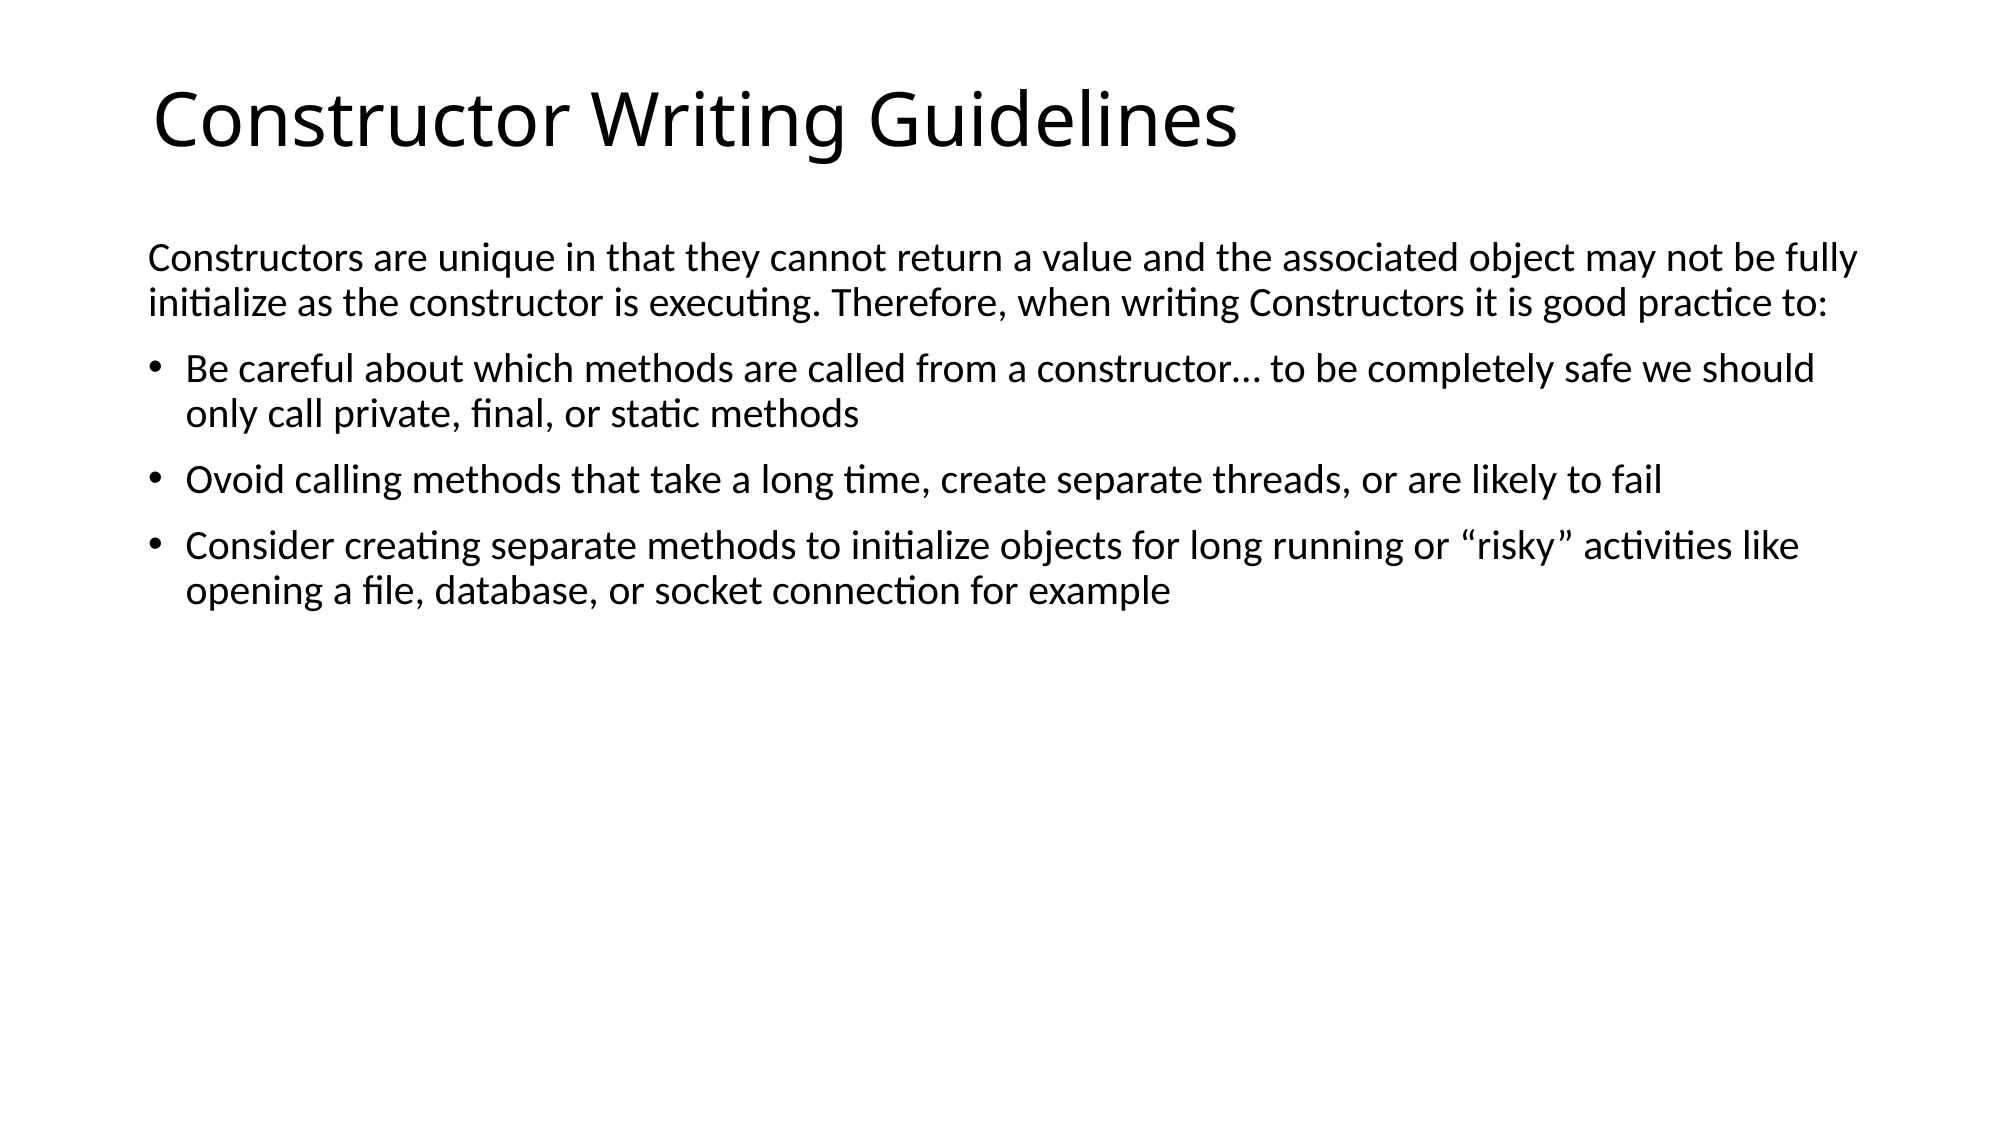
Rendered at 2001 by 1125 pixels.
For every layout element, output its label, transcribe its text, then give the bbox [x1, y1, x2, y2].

text_box [162, 84, 1888, 210]
list Constructors are unique in that they cannot return a value and the associated object may not be fully initialize as the constructor is executing. Therefore, when writing Constructors it is good practice to: Be careful about which methods are called from a constructor… to be completely safe we should only call private, final, or static methods Ovoid calling methods that take a long time, create separate threads, or are likely to fail Consider creating separate methods to initialize objects for long running or “risky” activities like opening a file, database, or socket connection for example [133, 227, 1891, 919]
title Constructor Writing Guidelines [137, 59, 1863, 185]
